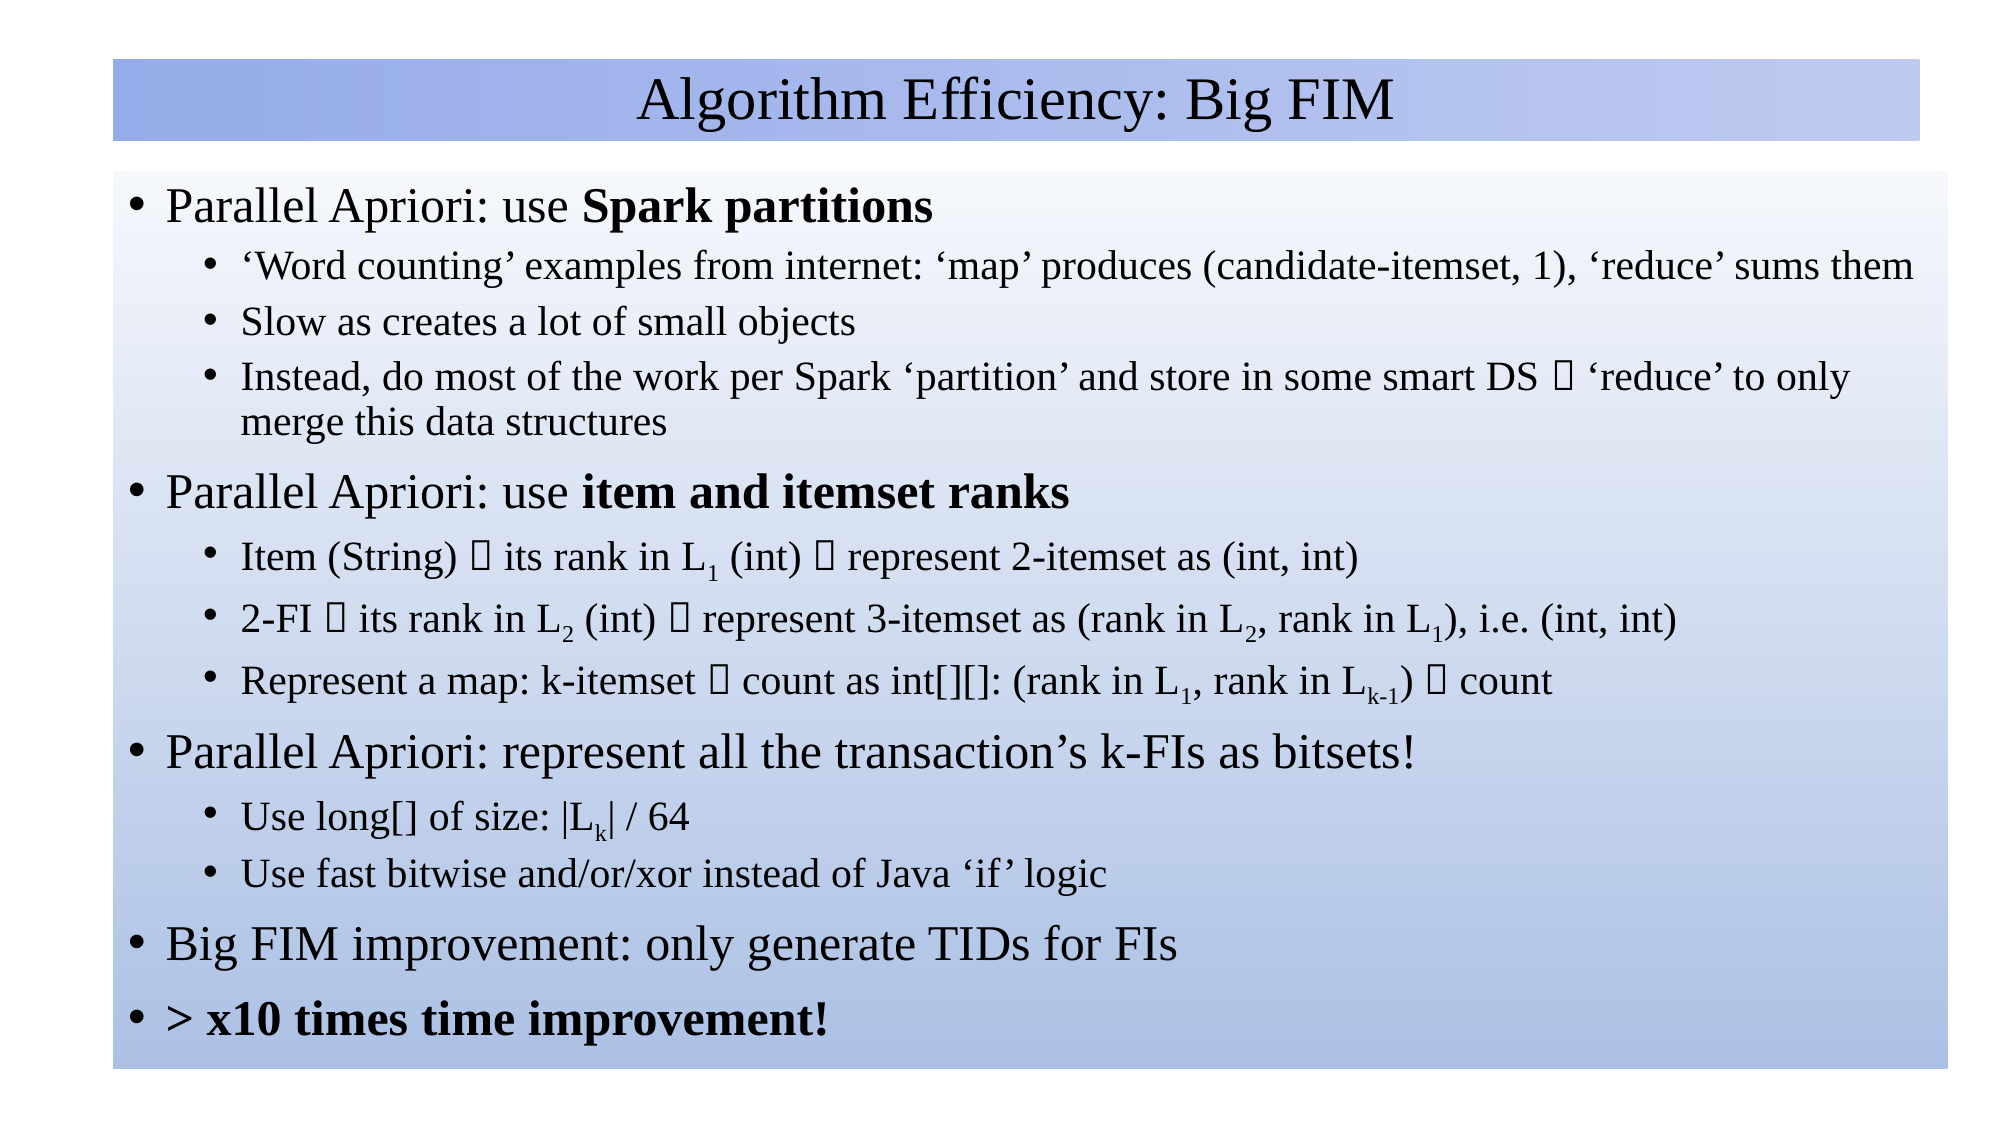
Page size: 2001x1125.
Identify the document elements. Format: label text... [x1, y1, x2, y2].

title Algorithm Efficiency: Big FIM [113, 59, 1920, 141]
list Parallel Apriori: use Spark partitions ‘Word counting’ examples from internet: ‘map’ produces (candidate-itemset, 1), ‘reduce’ sums them Slow as creates a lot of small objects Instead, do most of the work per Spark ‘partition’ and store in some smart DS  ‘reduce’ to only merge this data structures Parallel Apriori: use item and itemset ranks Item (String)  its rank in L1 (int)  represent 2-itemset as (int, int) 2-FI  its rank in L2 (int)  represent 3-itemset as (rank in L2, rank in L1), i.e. (int, int) Represent a map: k-itemset  count as int[][]: (rank in L1, rank in Lk-1)  count Parallel Apriori: represent all the transaction’s k-FIs as bitsets! Use long[] of size: |Lk| / 64 Use fast bitwise and/or/xor instead of Java ‘if’ logic Big FIM improvement: only generate TIDs for FIs > x10 times time improvement! [113, 171, 1948, 1069]
